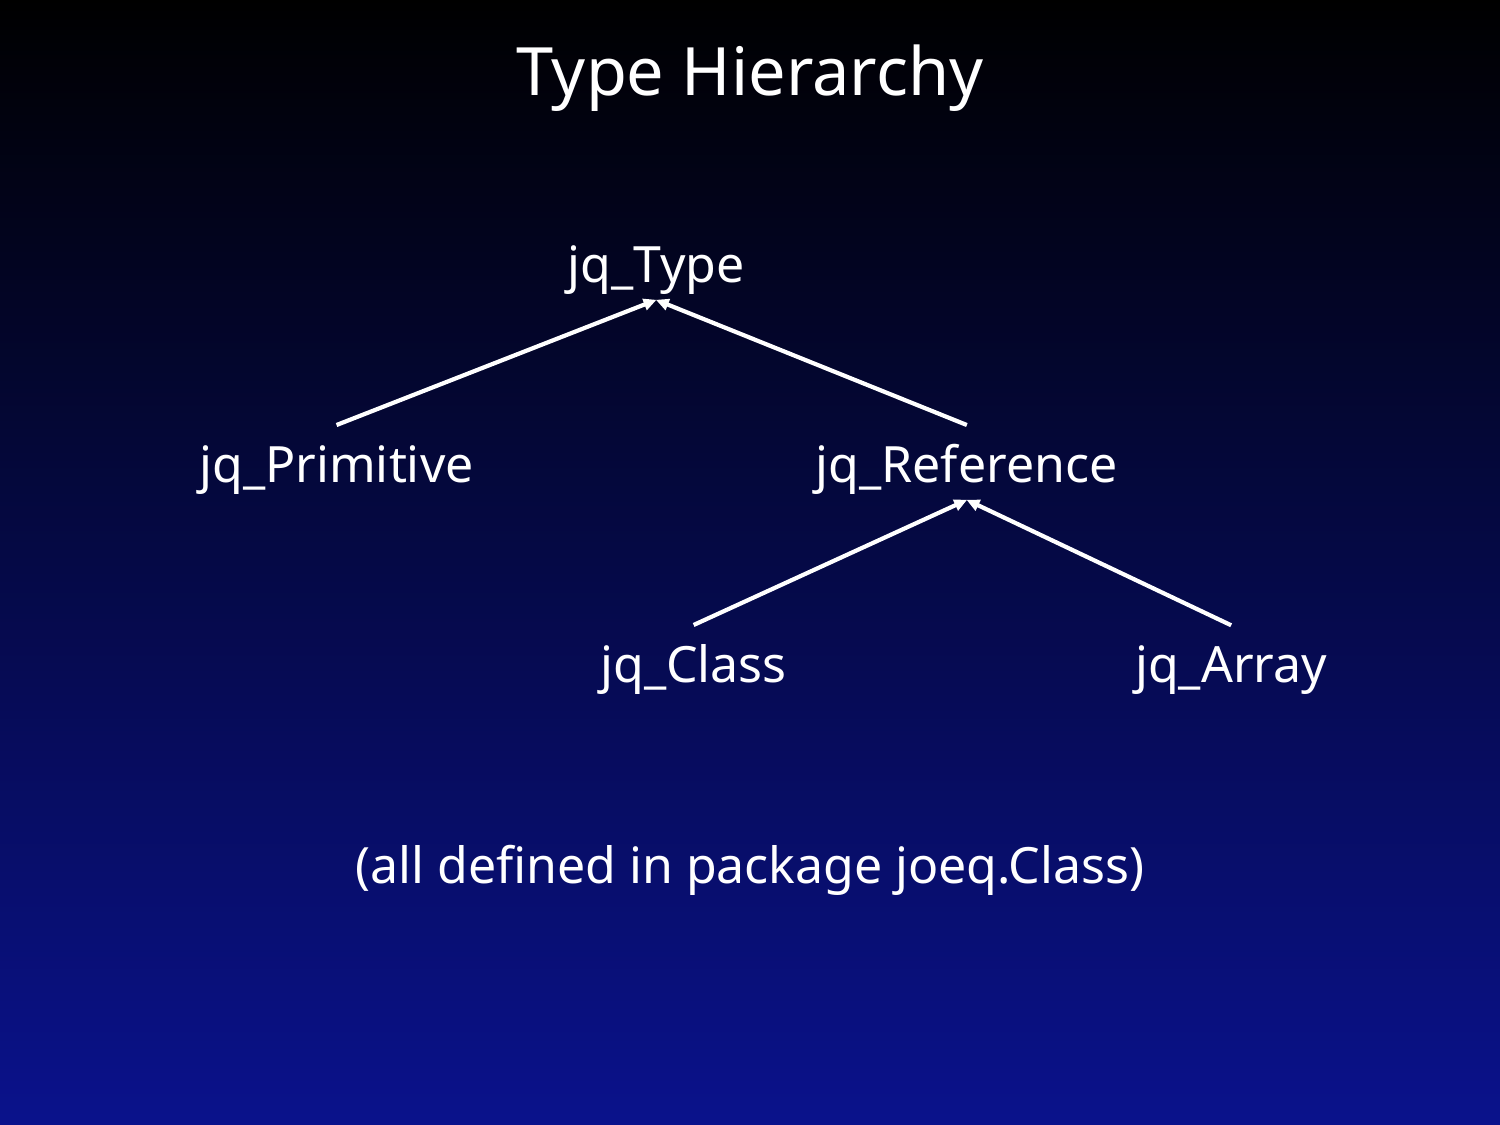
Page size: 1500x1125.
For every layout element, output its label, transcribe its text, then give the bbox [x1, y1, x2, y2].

text_box jq_Primitive [12, 424, 633, 500]
text_box jq_Reference [633, 424, 1300, 500]
list jq_Type [387, 224, 925, 298]
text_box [968, 499, 1232, 626]
text_box (all defined in package joeq.Class) [74, 837, 1425, 913]
text_box jq_Class [437, 624, 950, 700]
text_box jq_Array [974, 625, 1488, 701]
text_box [336, 299, 654, 426]
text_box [656, 299, 968, 426]
title Type Hierarchy [0, 12, 1500, 125]
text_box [693, 499, 968, 626]
